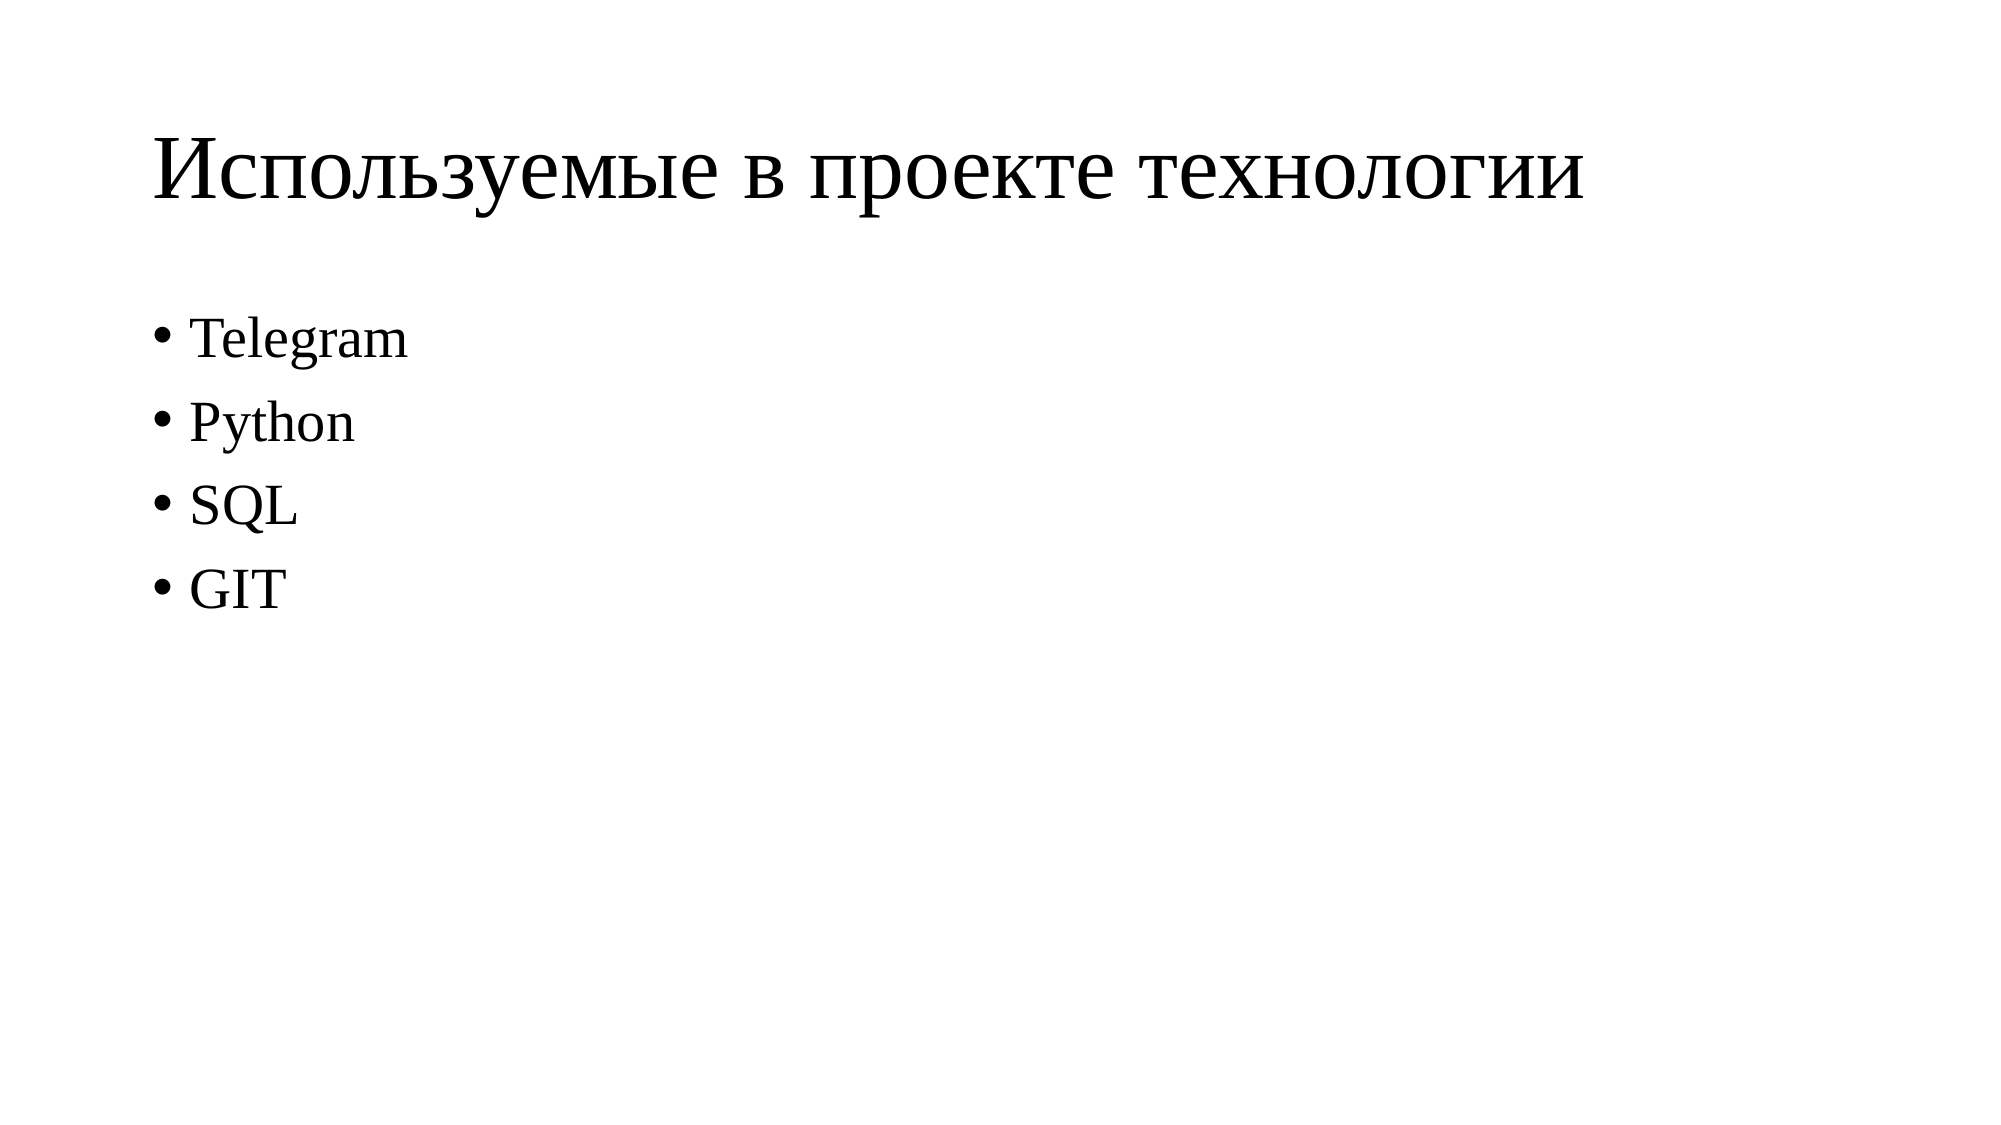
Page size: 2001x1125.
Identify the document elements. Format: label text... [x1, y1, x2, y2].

title Используемые в проекте технологии [137, 59, 1863, 278]
list Telegram Python SQL GIT [137, 299, 1863, 1014]
